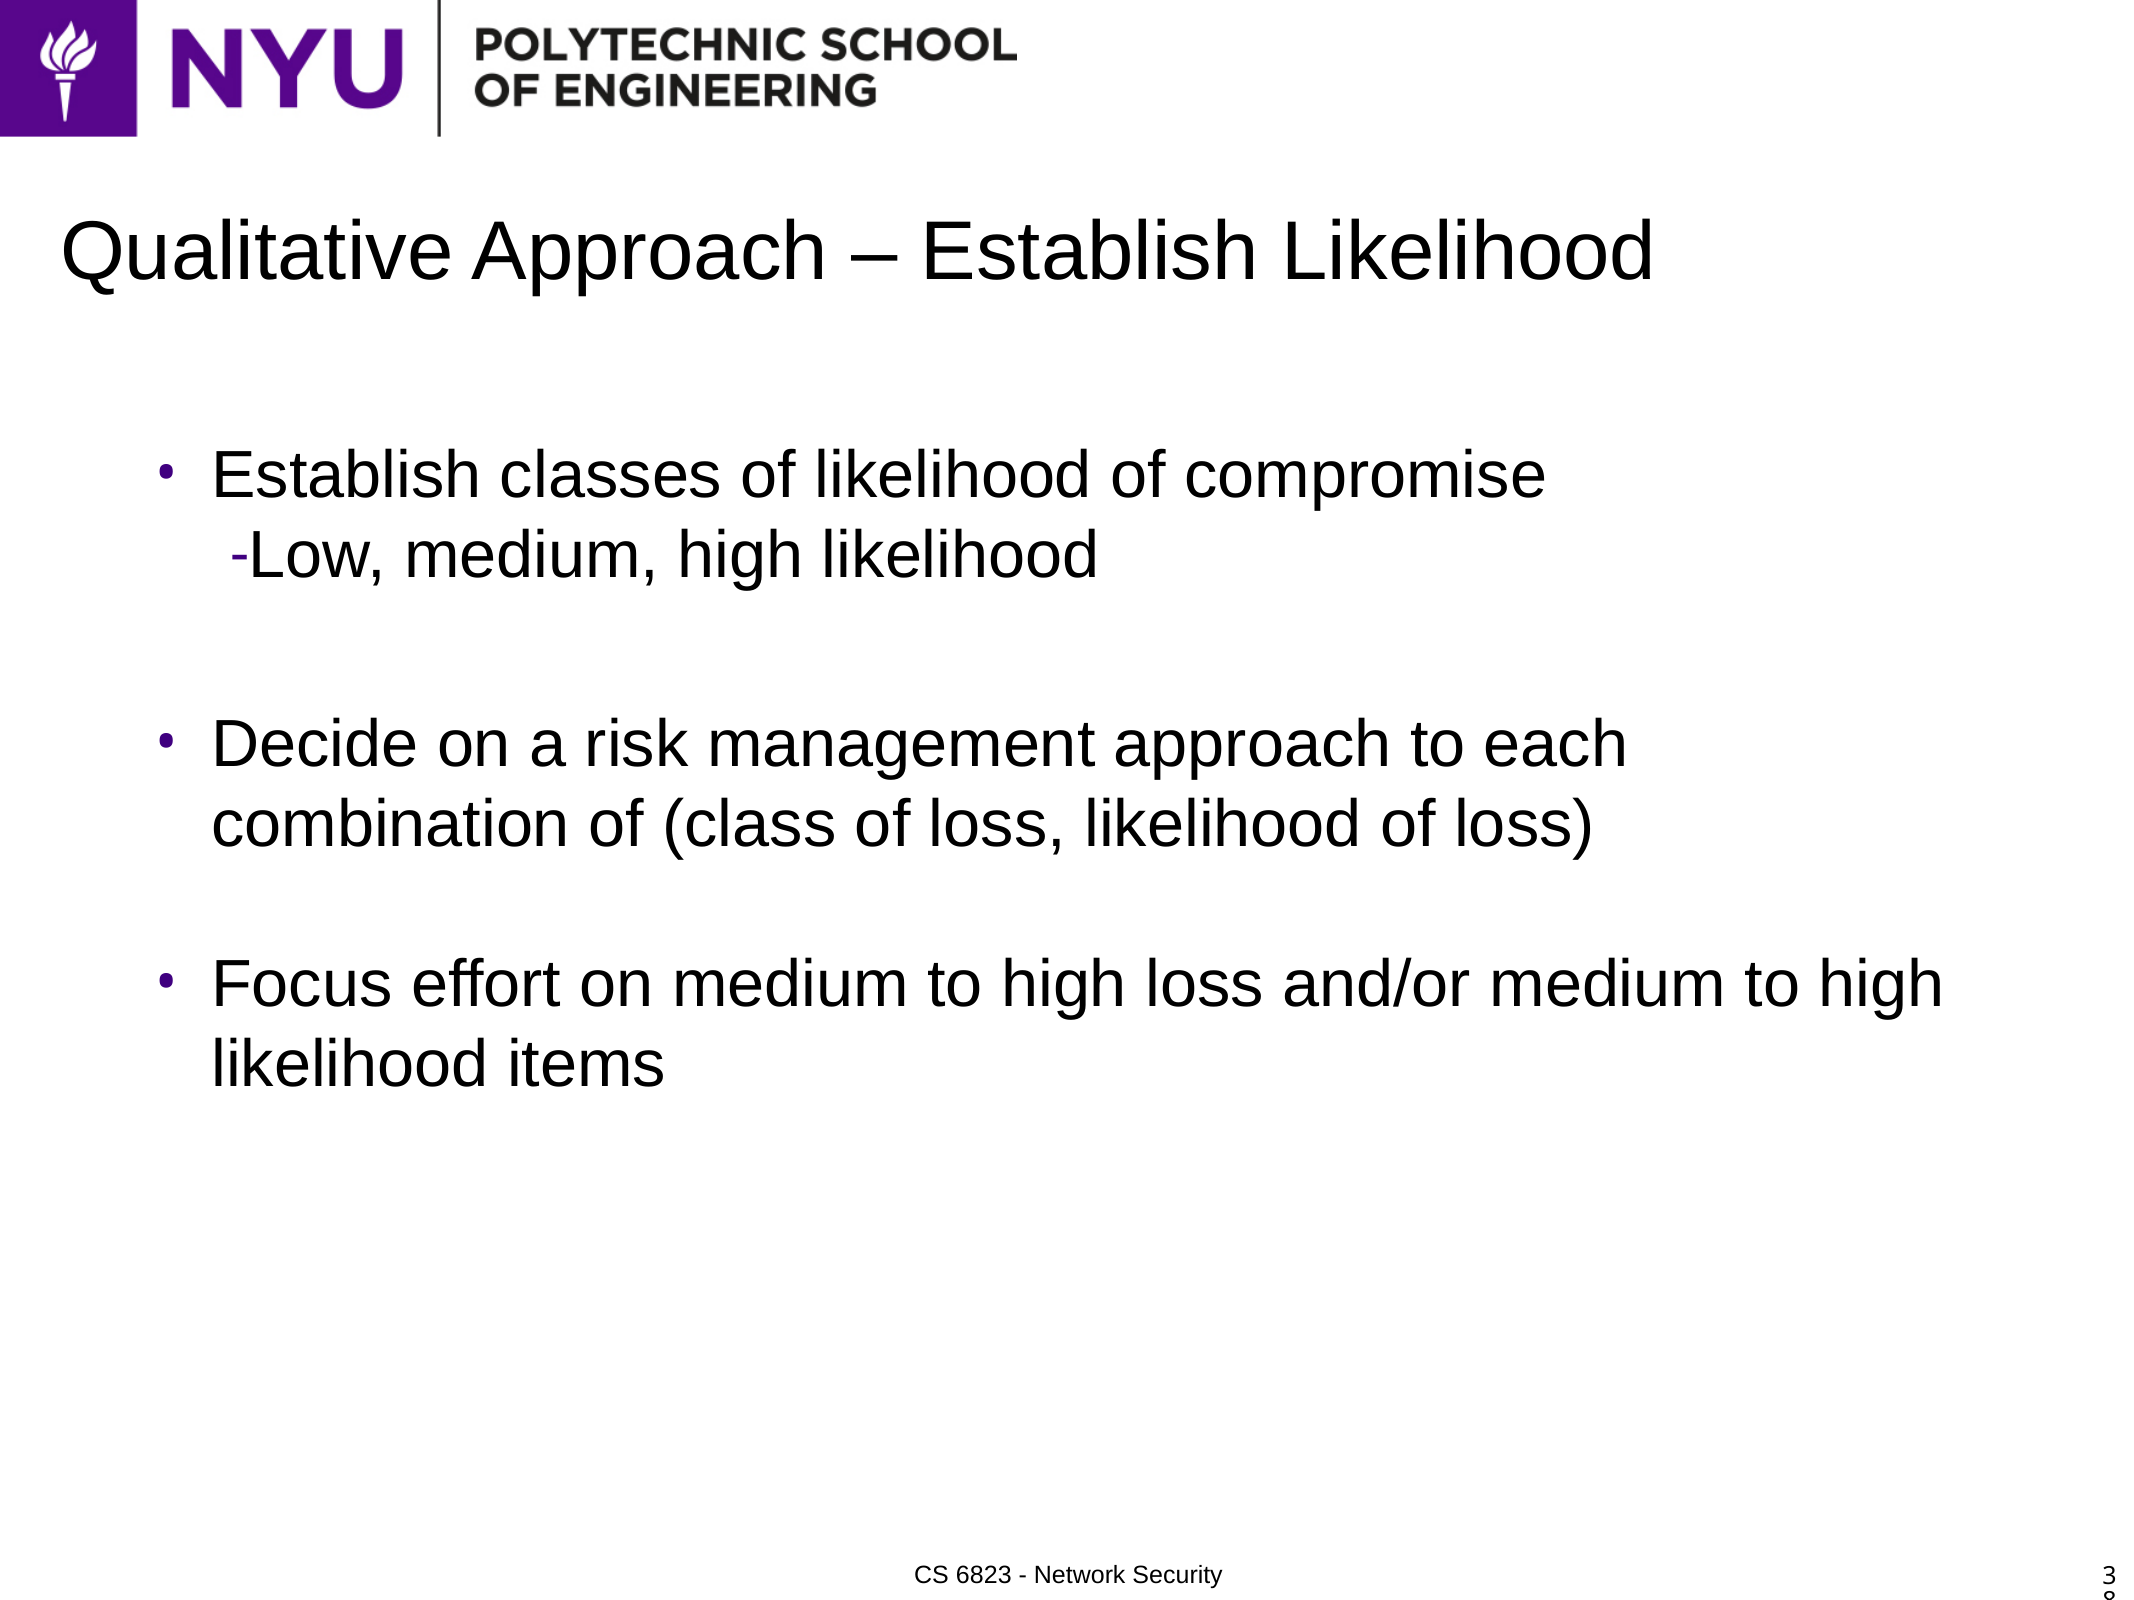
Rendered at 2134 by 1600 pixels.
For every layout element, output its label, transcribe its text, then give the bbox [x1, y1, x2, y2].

title Qualitative Approach – Establish Likelihood [52, 147, 2084, 305]
list Establish classes of likelihood of compromise Low, medium, high likelihood Decide on a risk management approach to each combination of (class of loss, likelihood of loss) Focus effort on medium to high loss and/or medium to high likelihood items [146, 422, 1987, 1160]
slide_number 38 [2086, 1551, 2132, 1599]
picture [0, 0, 1017, 138]
